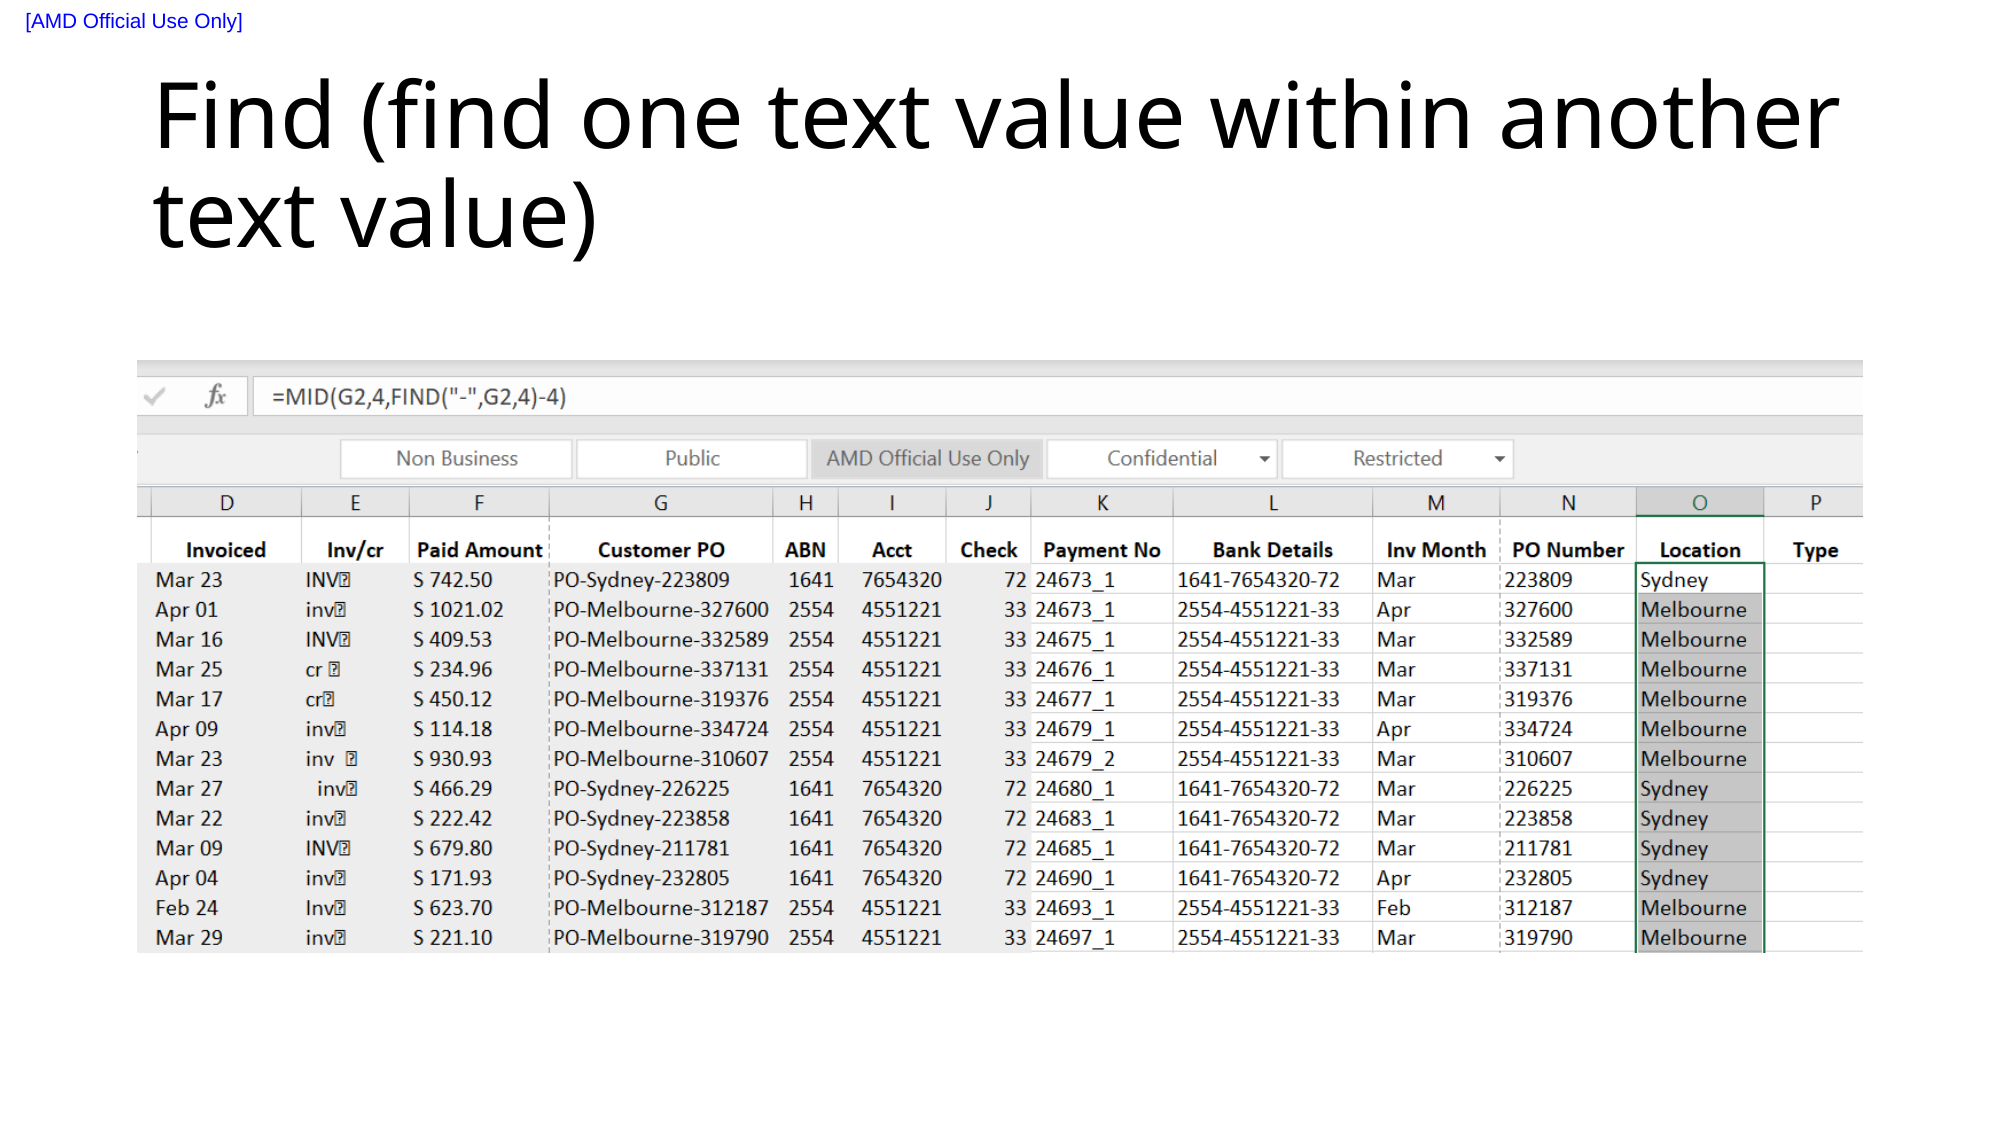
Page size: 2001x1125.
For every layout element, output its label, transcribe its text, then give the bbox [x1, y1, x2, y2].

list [137, 360, 1863, 953]
title Find (find one text value within another text value) [137, 59, 1863, 278]
